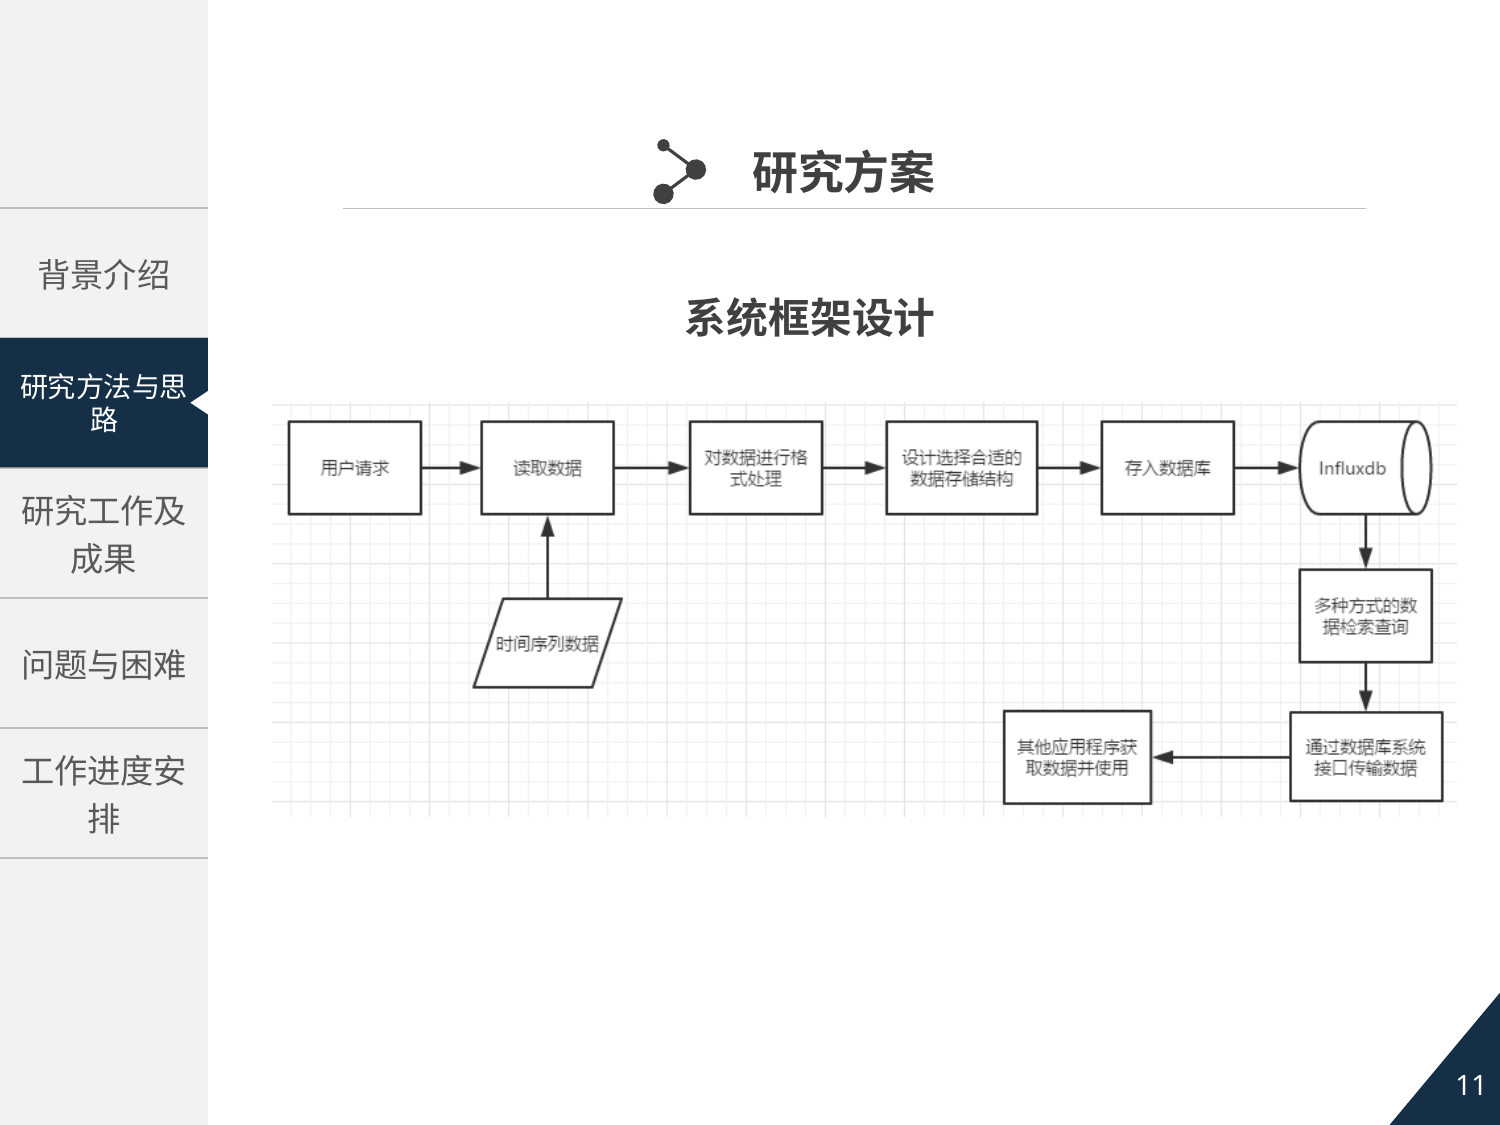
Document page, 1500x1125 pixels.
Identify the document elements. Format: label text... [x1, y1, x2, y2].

text_box 系统框架设计 [673, 286, 947, 348]
text_box 研究方案 [741, 138, 947, 205]
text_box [663, 145, 696, 194]
picture [272, 402, 1457, 818]
